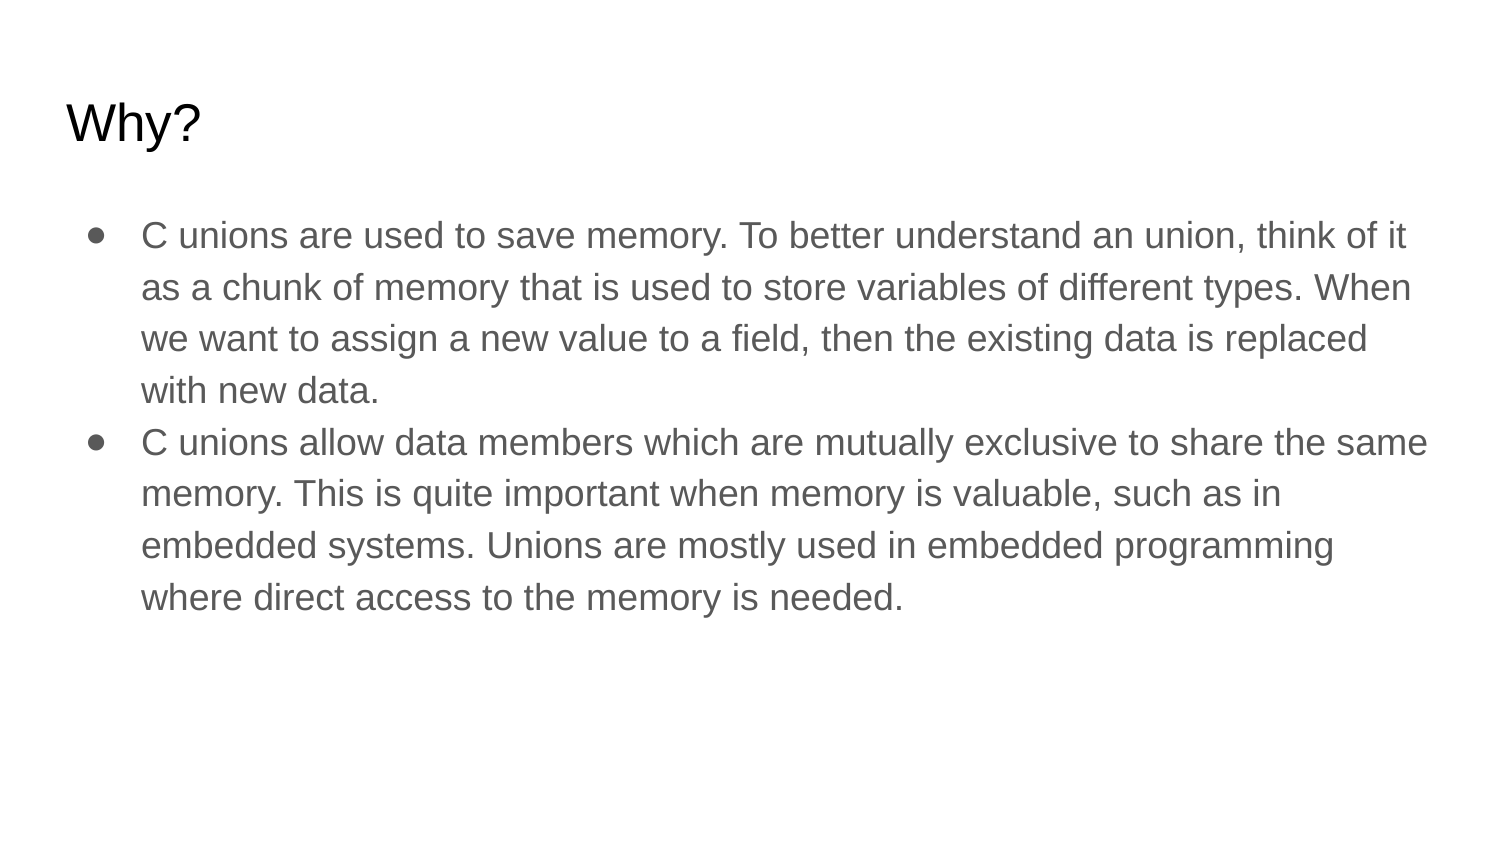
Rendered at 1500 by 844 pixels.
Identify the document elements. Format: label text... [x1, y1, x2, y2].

list C unions are used to save memory. To better understand an union, think of it as a chunk of memory that is used to store variables of different types. When we want to assign a new value to a field, then the existing data is replaced with new data. C unions allow data members which are mutually exclusive to share the same memory. This is quite important when memory is valuable, such as in embedded systems. Unions are mostly used in embedded programming where direct access to the memory is needed. [51, 189, 1449, 750]
title Why? [51, 72, 1449, 167]
